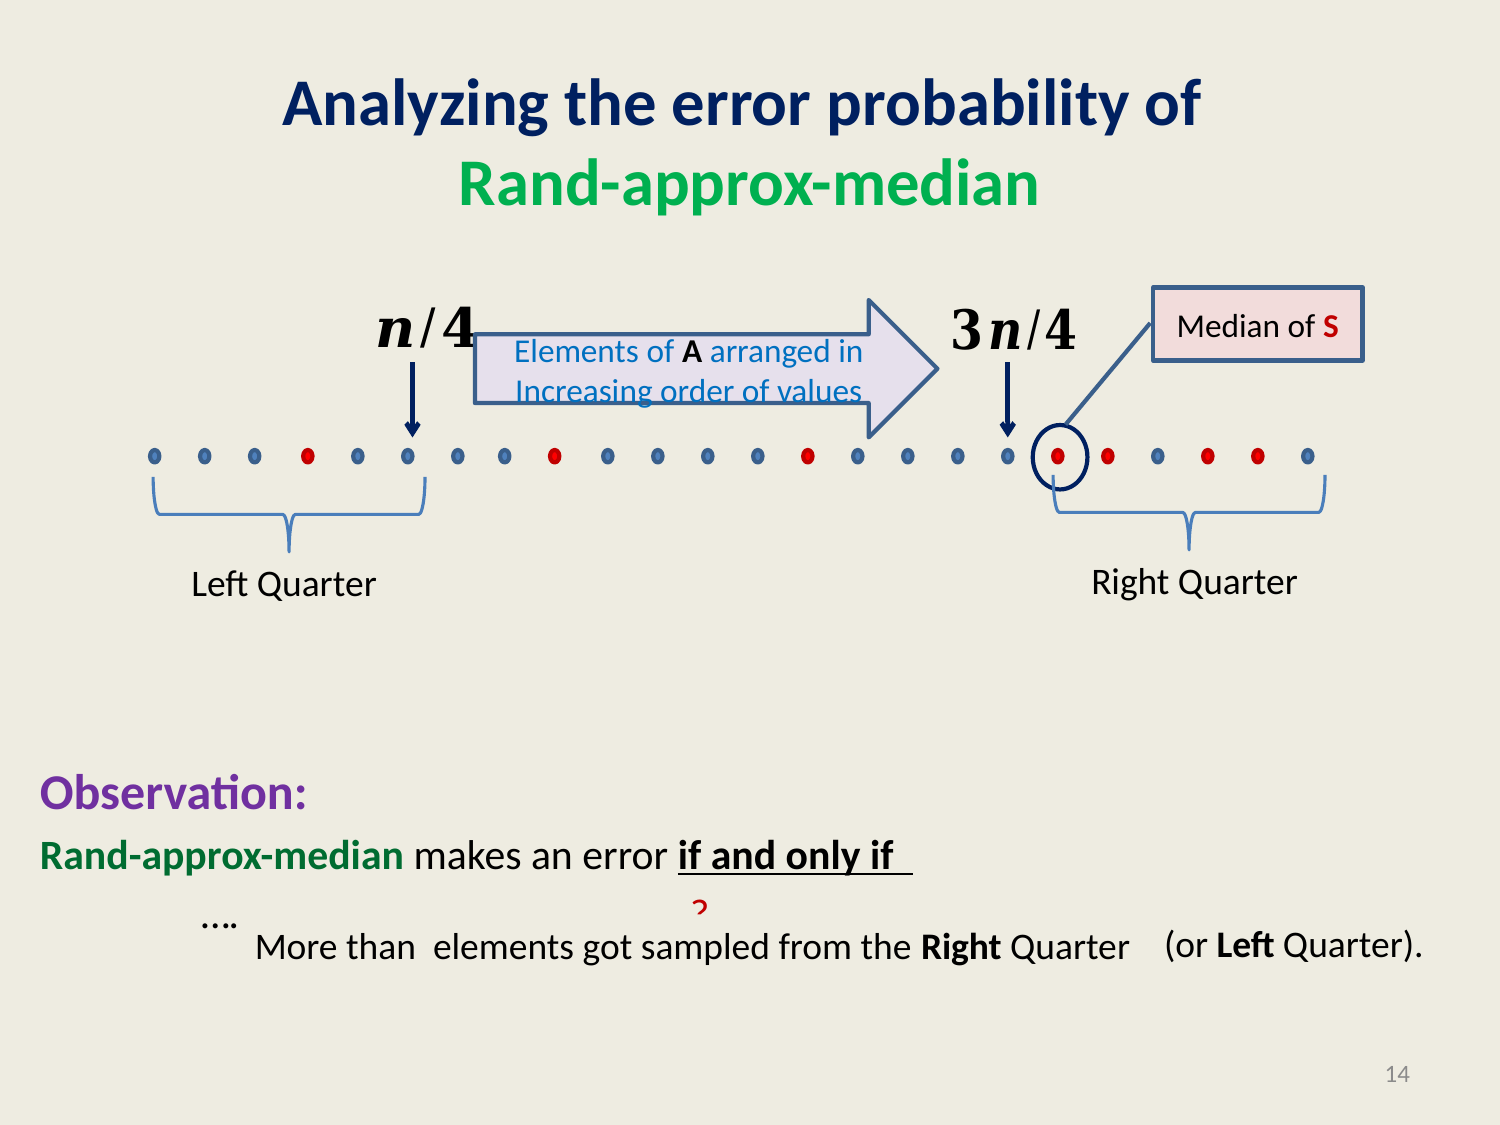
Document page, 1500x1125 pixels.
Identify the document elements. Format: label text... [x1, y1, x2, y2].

slide_number 14 [1074, 1042, 1425, 1103]
text_box Median of S [1082, 285, 1365, 409]
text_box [149, 449, 1313, 463]
text_box Elements of A arranged in Increasing order of values [484, 298, 940, 440]
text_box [152, 476, 426, 613]
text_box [949, 301, 1078, 438]
text_box [1073, 434, 1089, 448]
text_box [1033, 472, 1052, 488]
text_box (or Left Quarter). [1149, 912, 1448, 973]
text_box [374, 299, 480, 438]
list Observation: Rand-approx-median makes an error if and only if ……………………………………………?....................................... [24, 262, 1488, 1005]
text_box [1052, 474, 1326, 611]
title Analyzing the error probability of Rand-approx-median [75, 45, 1425, 233]
